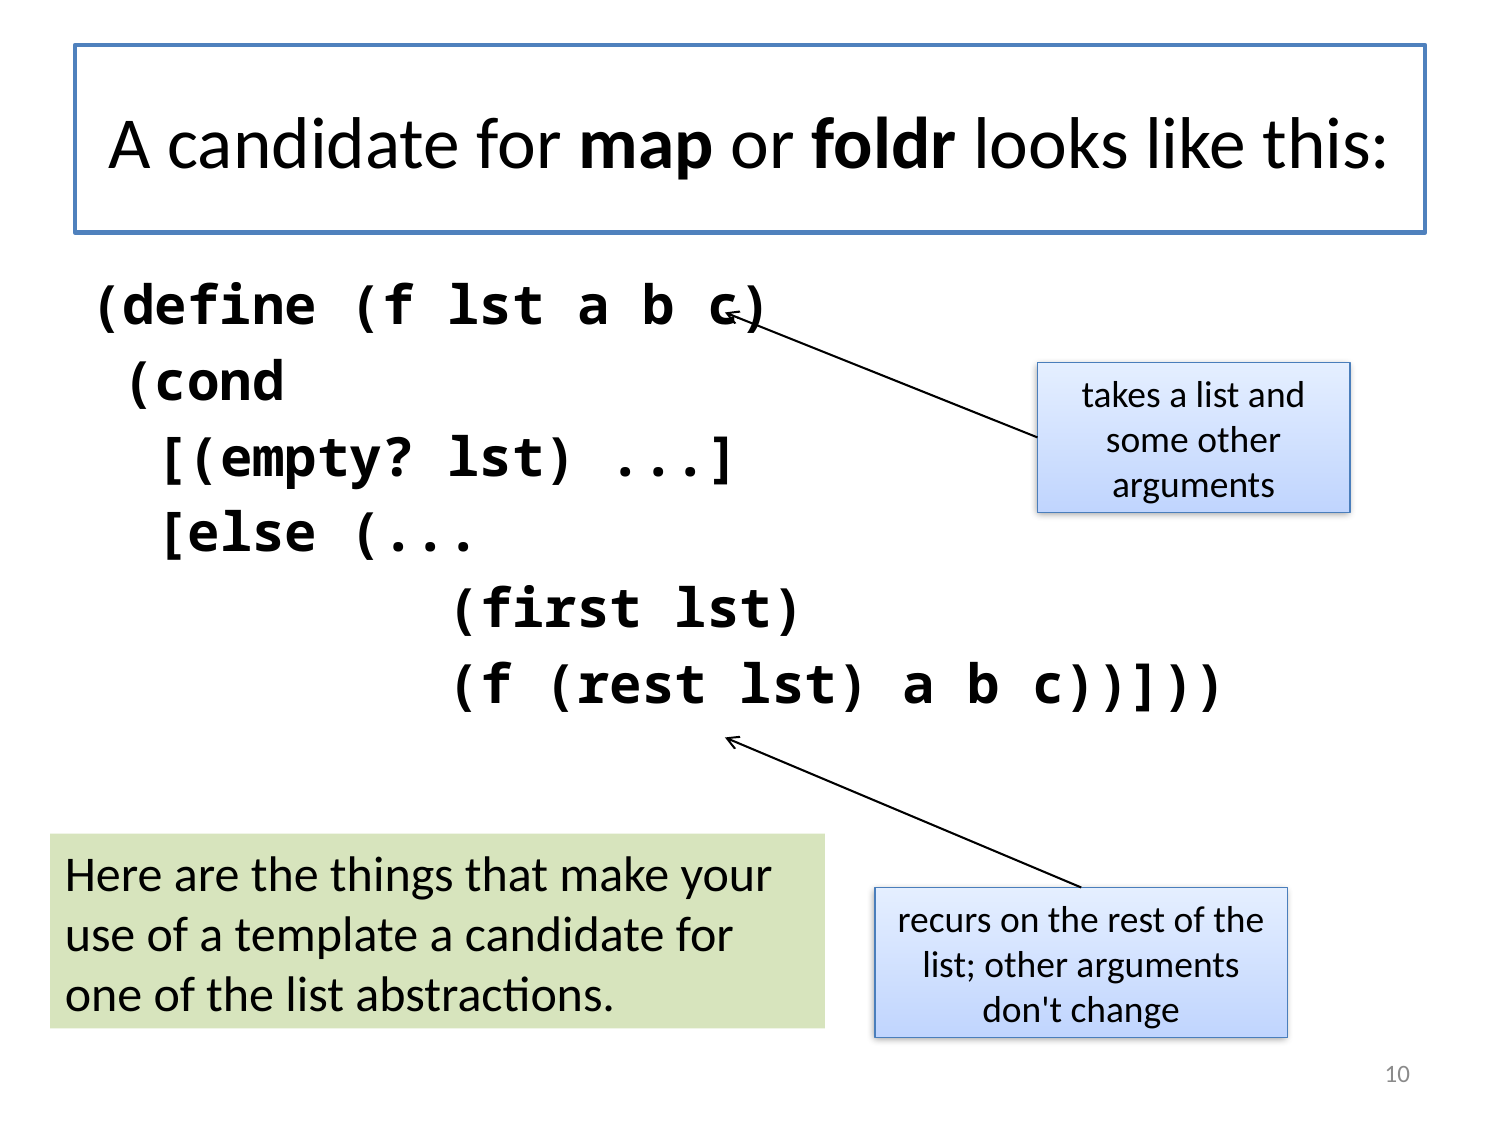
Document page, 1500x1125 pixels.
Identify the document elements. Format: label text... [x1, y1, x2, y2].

slide_number 10 [1074, 1042, 1425, 1103]
title A candidate for map or foldr looks like this: [73, 43, 1427, 235]
text_box takes a list and some other arguments [1037, 362, 1351, 513]
list (define (f lst a b c) (cond [(empty? lst) ...] [else (... (first lst) (f (rest lst) a b c))])) [75, 262, 1425, 1005]
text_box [724, 312, 1038, 438]
text_box Here are the things that make your use of a template a candidate for one of the list abstractions. [50, 833, 825, 1029]
text_box recurs on the rest of the list; other arguments don't change [874, 887, 1288, 1038]
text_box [724, 737, 1082, 888]
